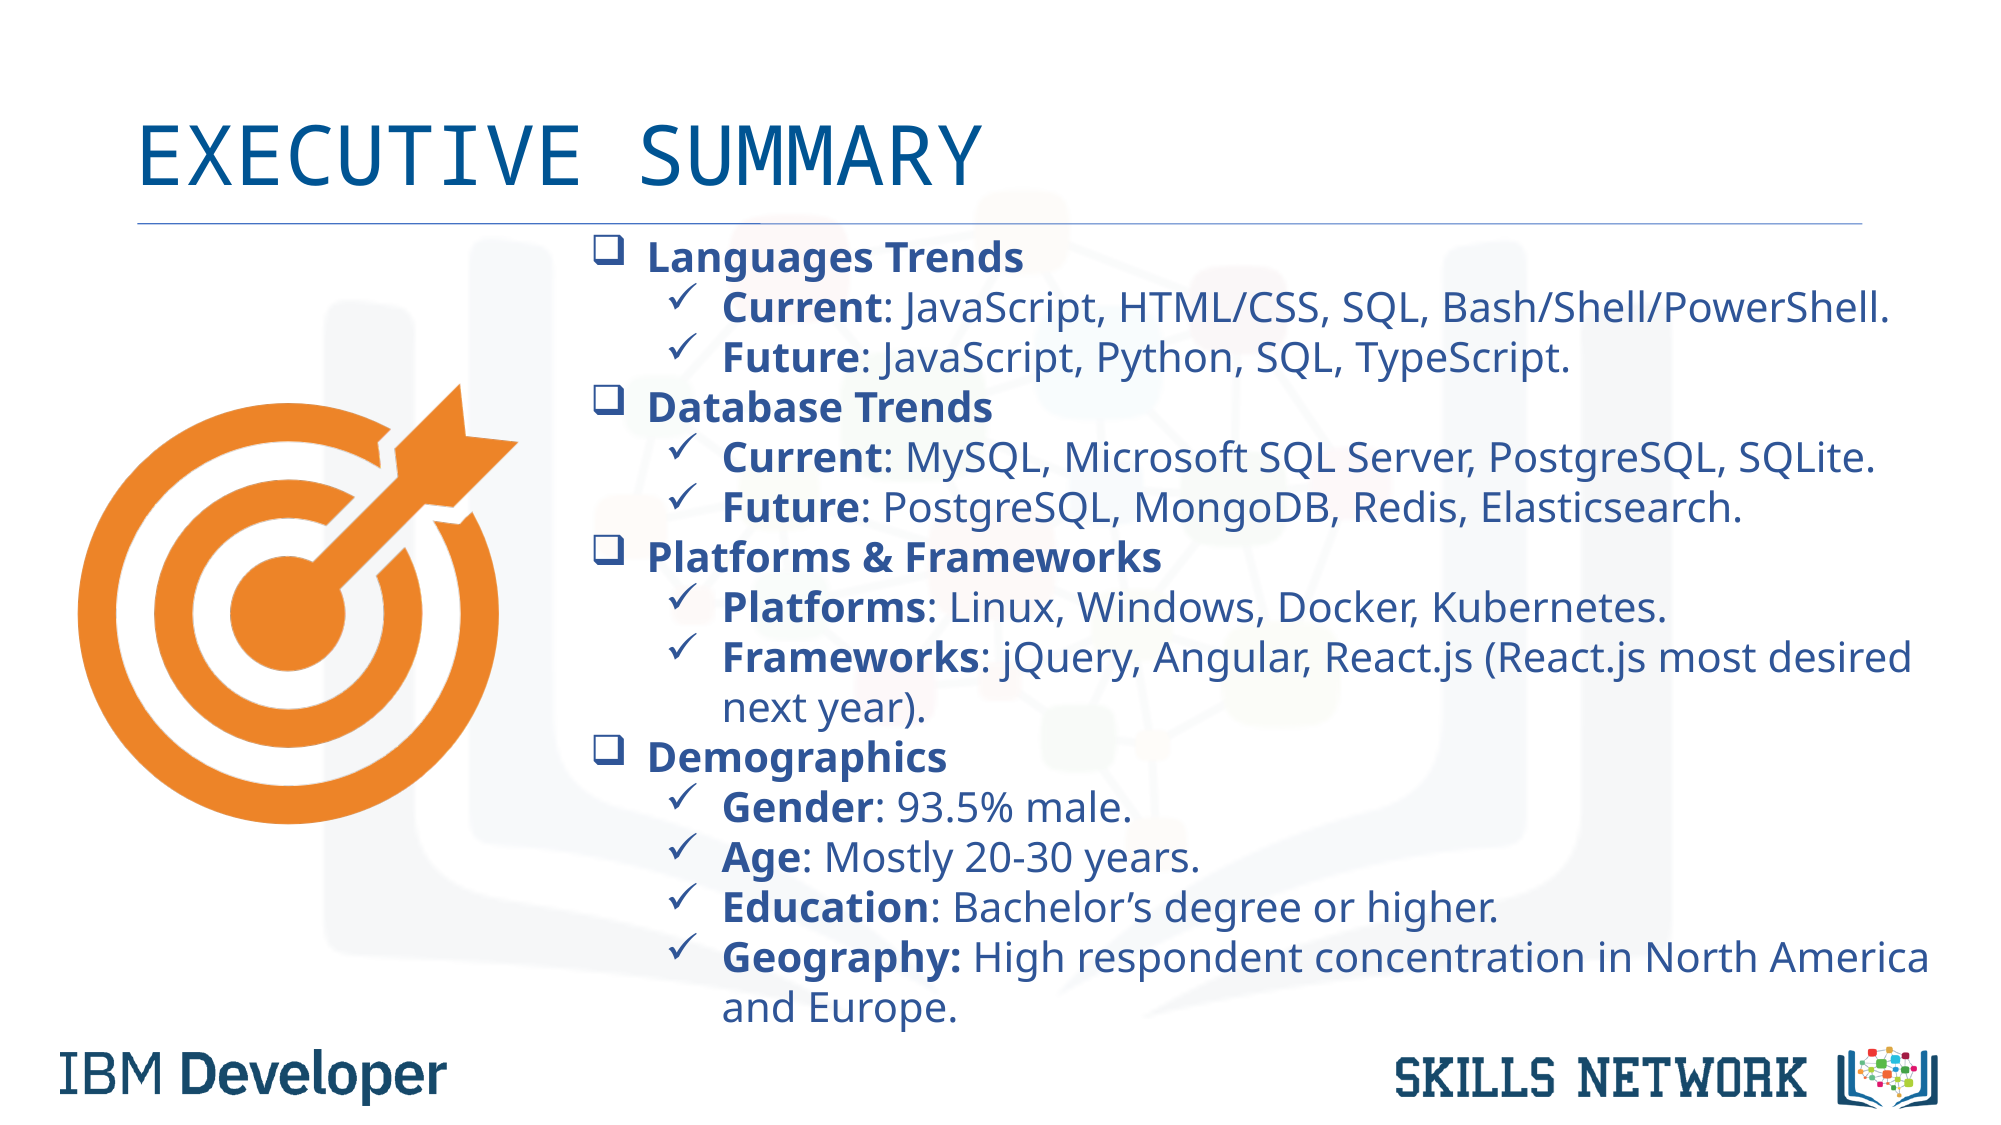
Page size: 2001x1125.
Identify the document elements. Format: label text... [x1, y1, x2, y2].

picture [55, 1045, 459, 1108]
text_box Languages Trends Current: JavaScript, HTML/CSS, SQL, Bash/Shell/PowerShell. Future: JavaScript, Python, SQL, TypeScript. Database Trends Current: MySQL, Microsoft SQL Server, PostgreSQL, SQLite. Future: PostgreSQL, MongoDB, Redis, Elasticsearch. Platforms & Frameworks Platforms: Linux, Windows, Docker, Kubernetes. Frameworks: jQuery, Angular, React.js (React.js most desired next year). Demographics Gender: 93.5% male. Age: Mostly 20-30 years. Education: Bachelor’s degree or higher. Geography: High respondent concentration in North America and Europe. [575, 223, 1981, 1084]
picture [1390, 1084, 1945, 1111]
title EXECUTIVE SUMMARY [120, 50, 1526, 268]
picture [33, 343, 559, 868]
